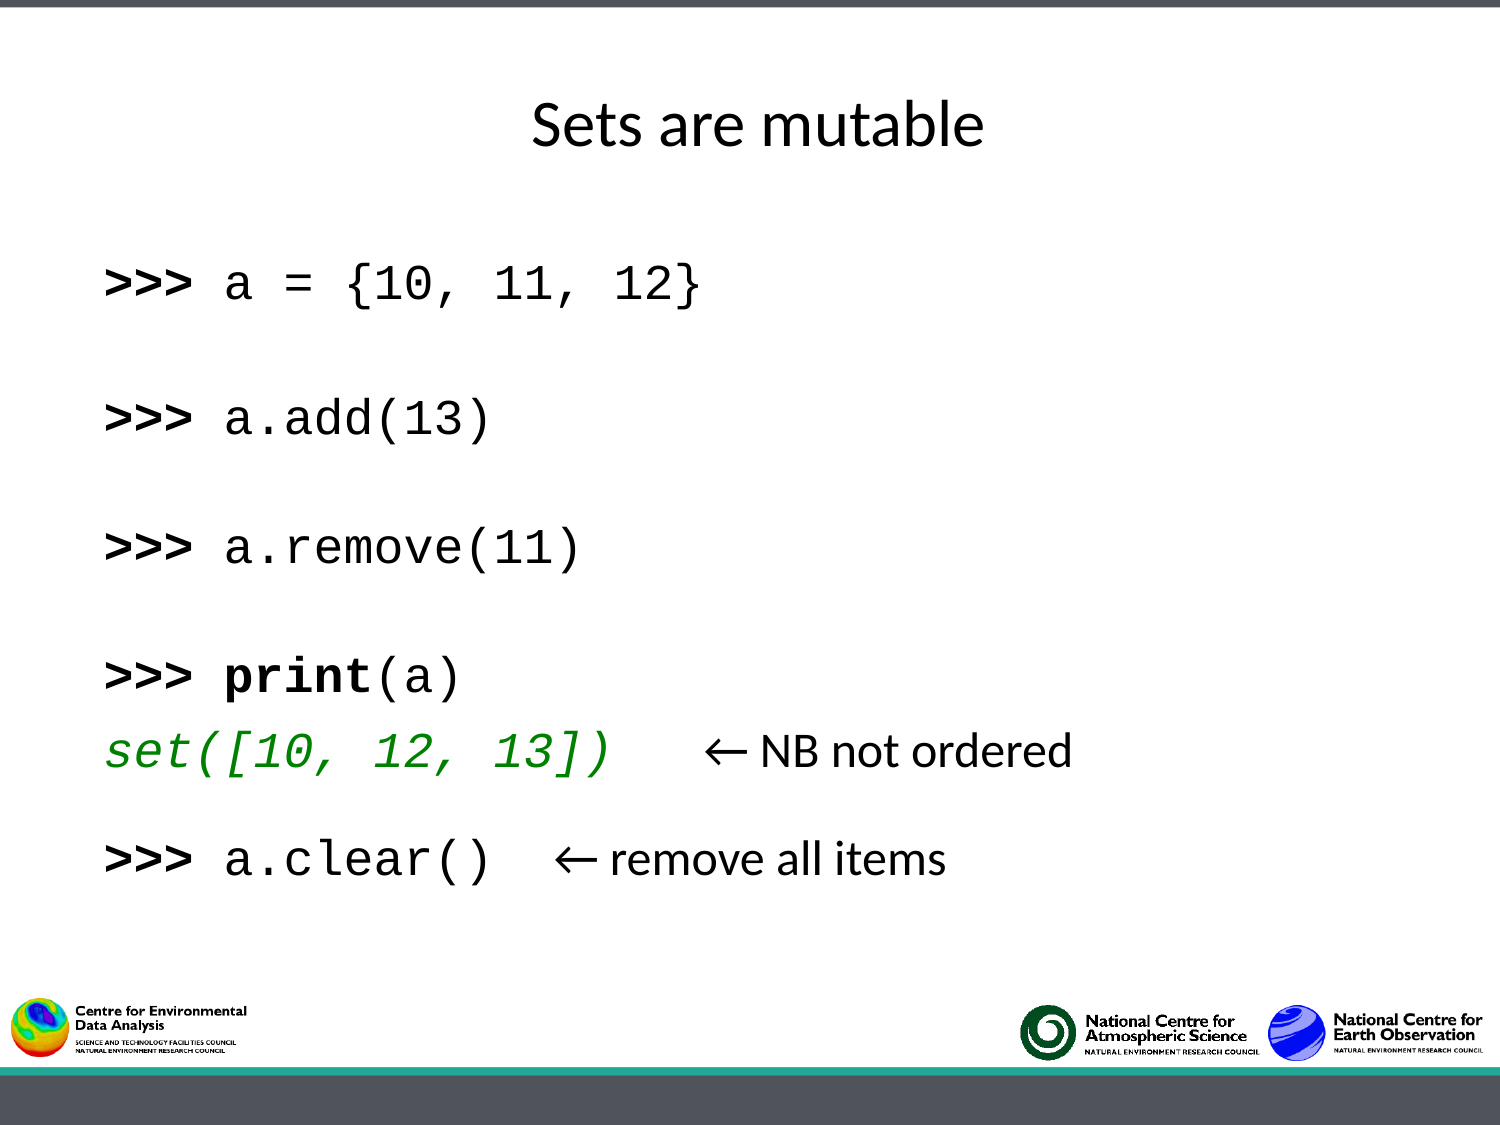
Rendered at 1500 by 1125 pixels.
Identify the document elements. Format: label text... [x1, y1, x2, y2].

subtitle >>> a = {10, 11, 12} >>> a.add(13) >>> a.remove(11) >>> print(a) set([10, 12, 13]) ← NB not ordered >>> a.clear() ← remove all items [88, 183, 1439, 960]
title Sets are mutable [84, 31, 1435, 219]
picture [0, 0, 1500, 1125]
